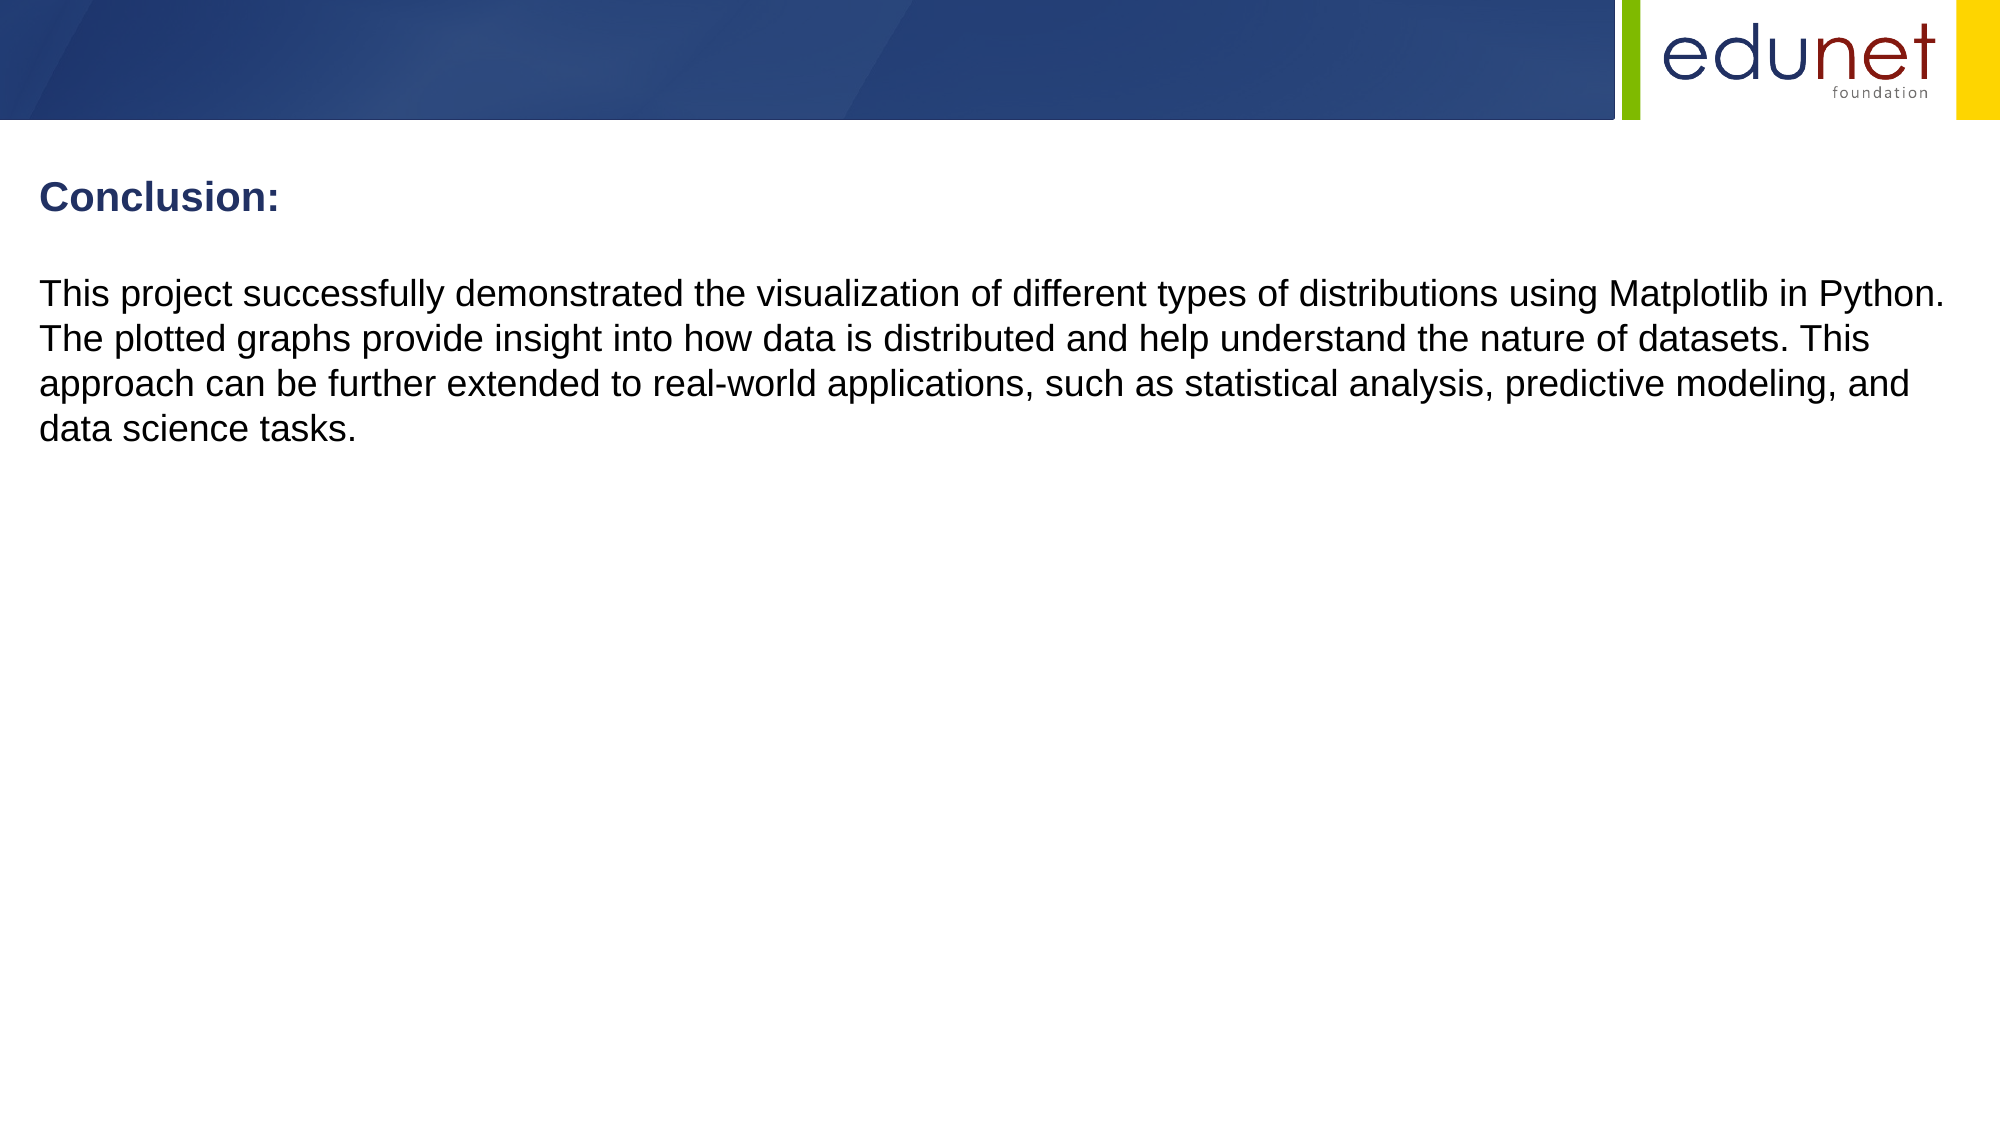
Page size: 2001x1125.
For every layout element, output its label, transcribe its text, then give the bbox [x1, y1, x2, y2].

text_box Conclusion: This project successfully demonstrated the visualization of different types of distributions using Matplotlib in Python. The plotted graphs provide insight into how data is distributed and help understand the nature of datasets. This approach can be further extended to real-world applications, such as statistical analysis, predictive modeling, and data science tasks. [24, 162, 2000, 502]
picture [1652, 12, 1948, 108]
